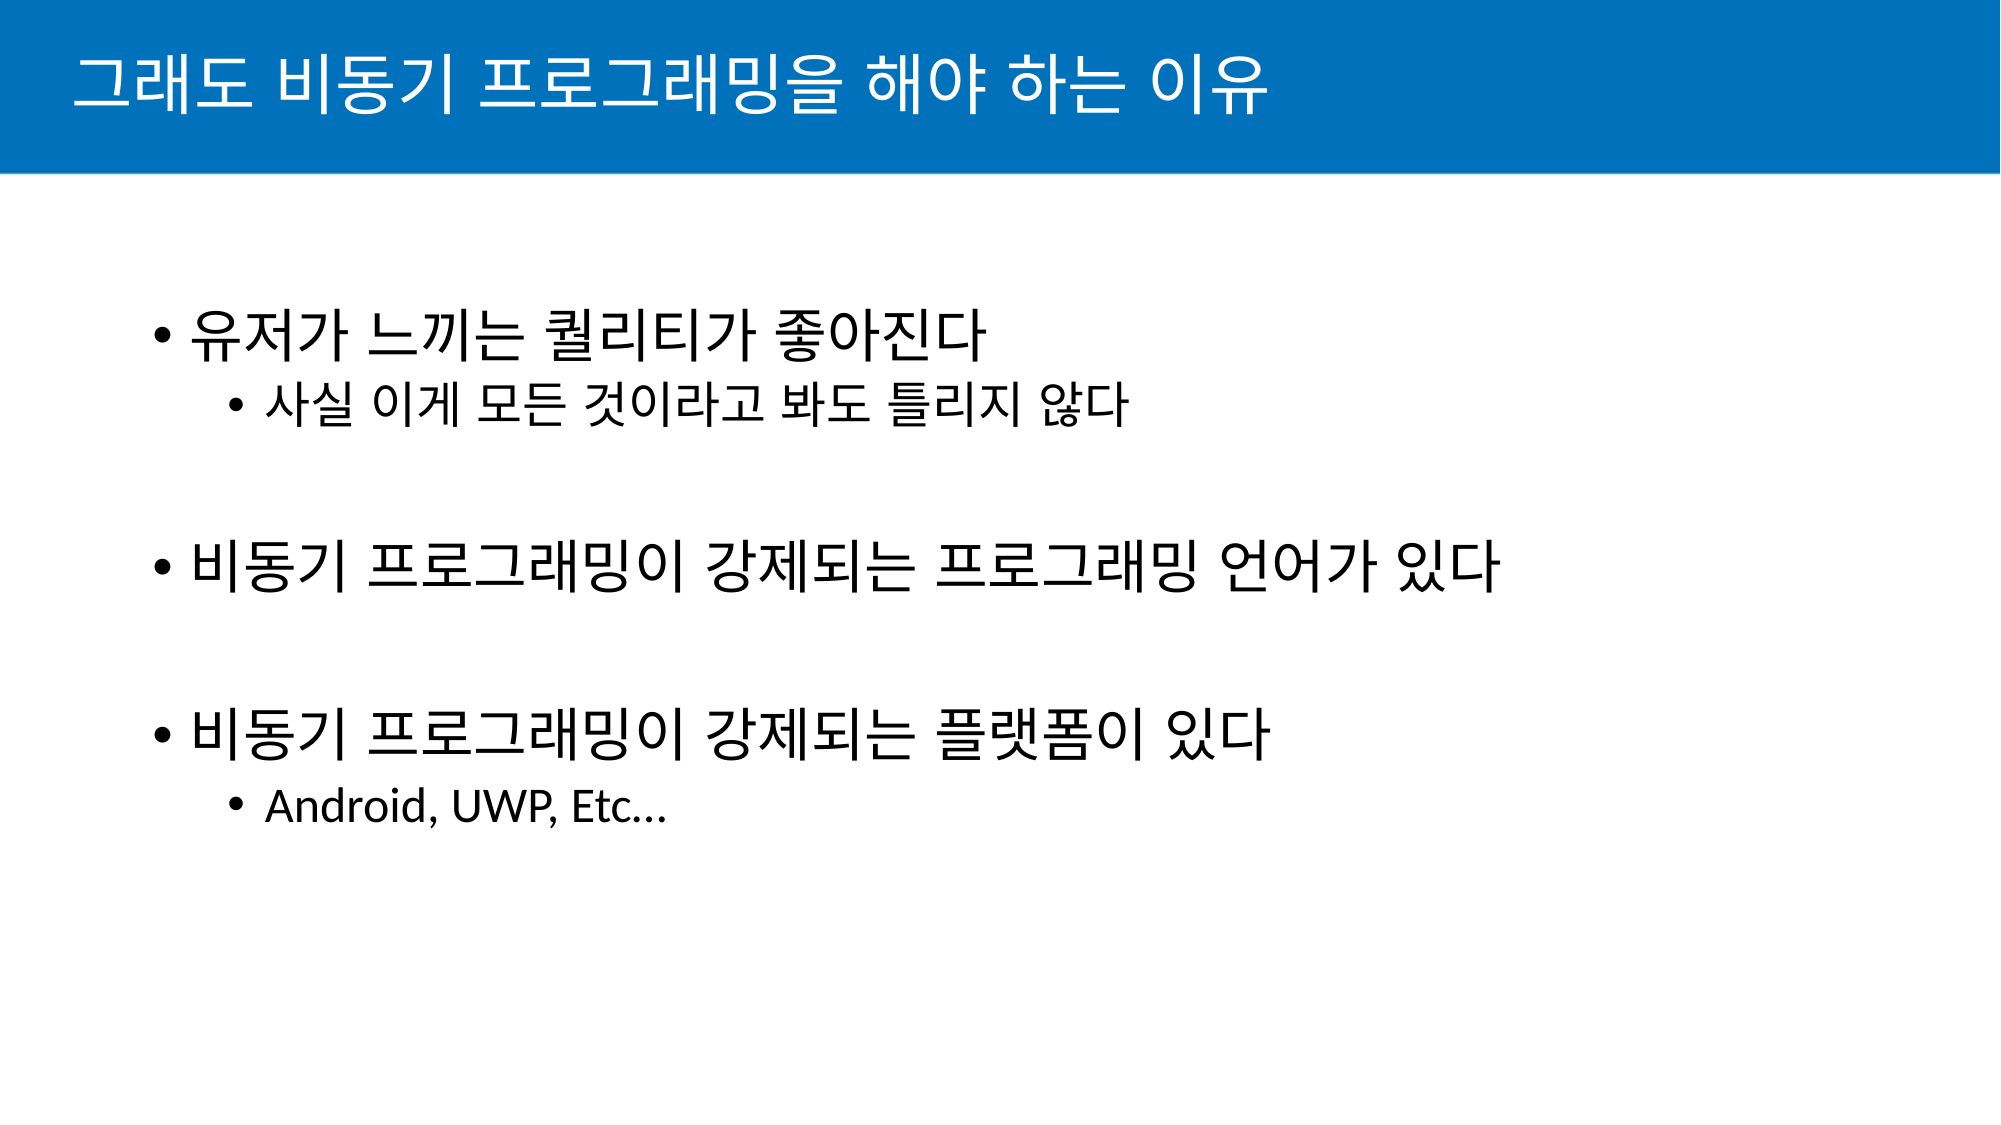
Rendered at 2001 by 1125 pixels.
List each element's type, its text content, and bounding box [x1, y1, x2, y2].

title 그래도 비동기 프로그래밍을 해야 하는 이유 [56, 22, 2000, 153]
list 유저가 느끼는 퀄리티가 좋아진다 사실 이게 모든 것이라고 봐도 틀리지 않다 비동기 프로그래밍이 강제되는 프로그래밍 언어가 있다 비동기 프로그래밍이 강제되는 플랫폼이 있다 Android, UWP, Etc… [137, 299, 1863, 1014]
picture [0, 0, 2000, 1125]
